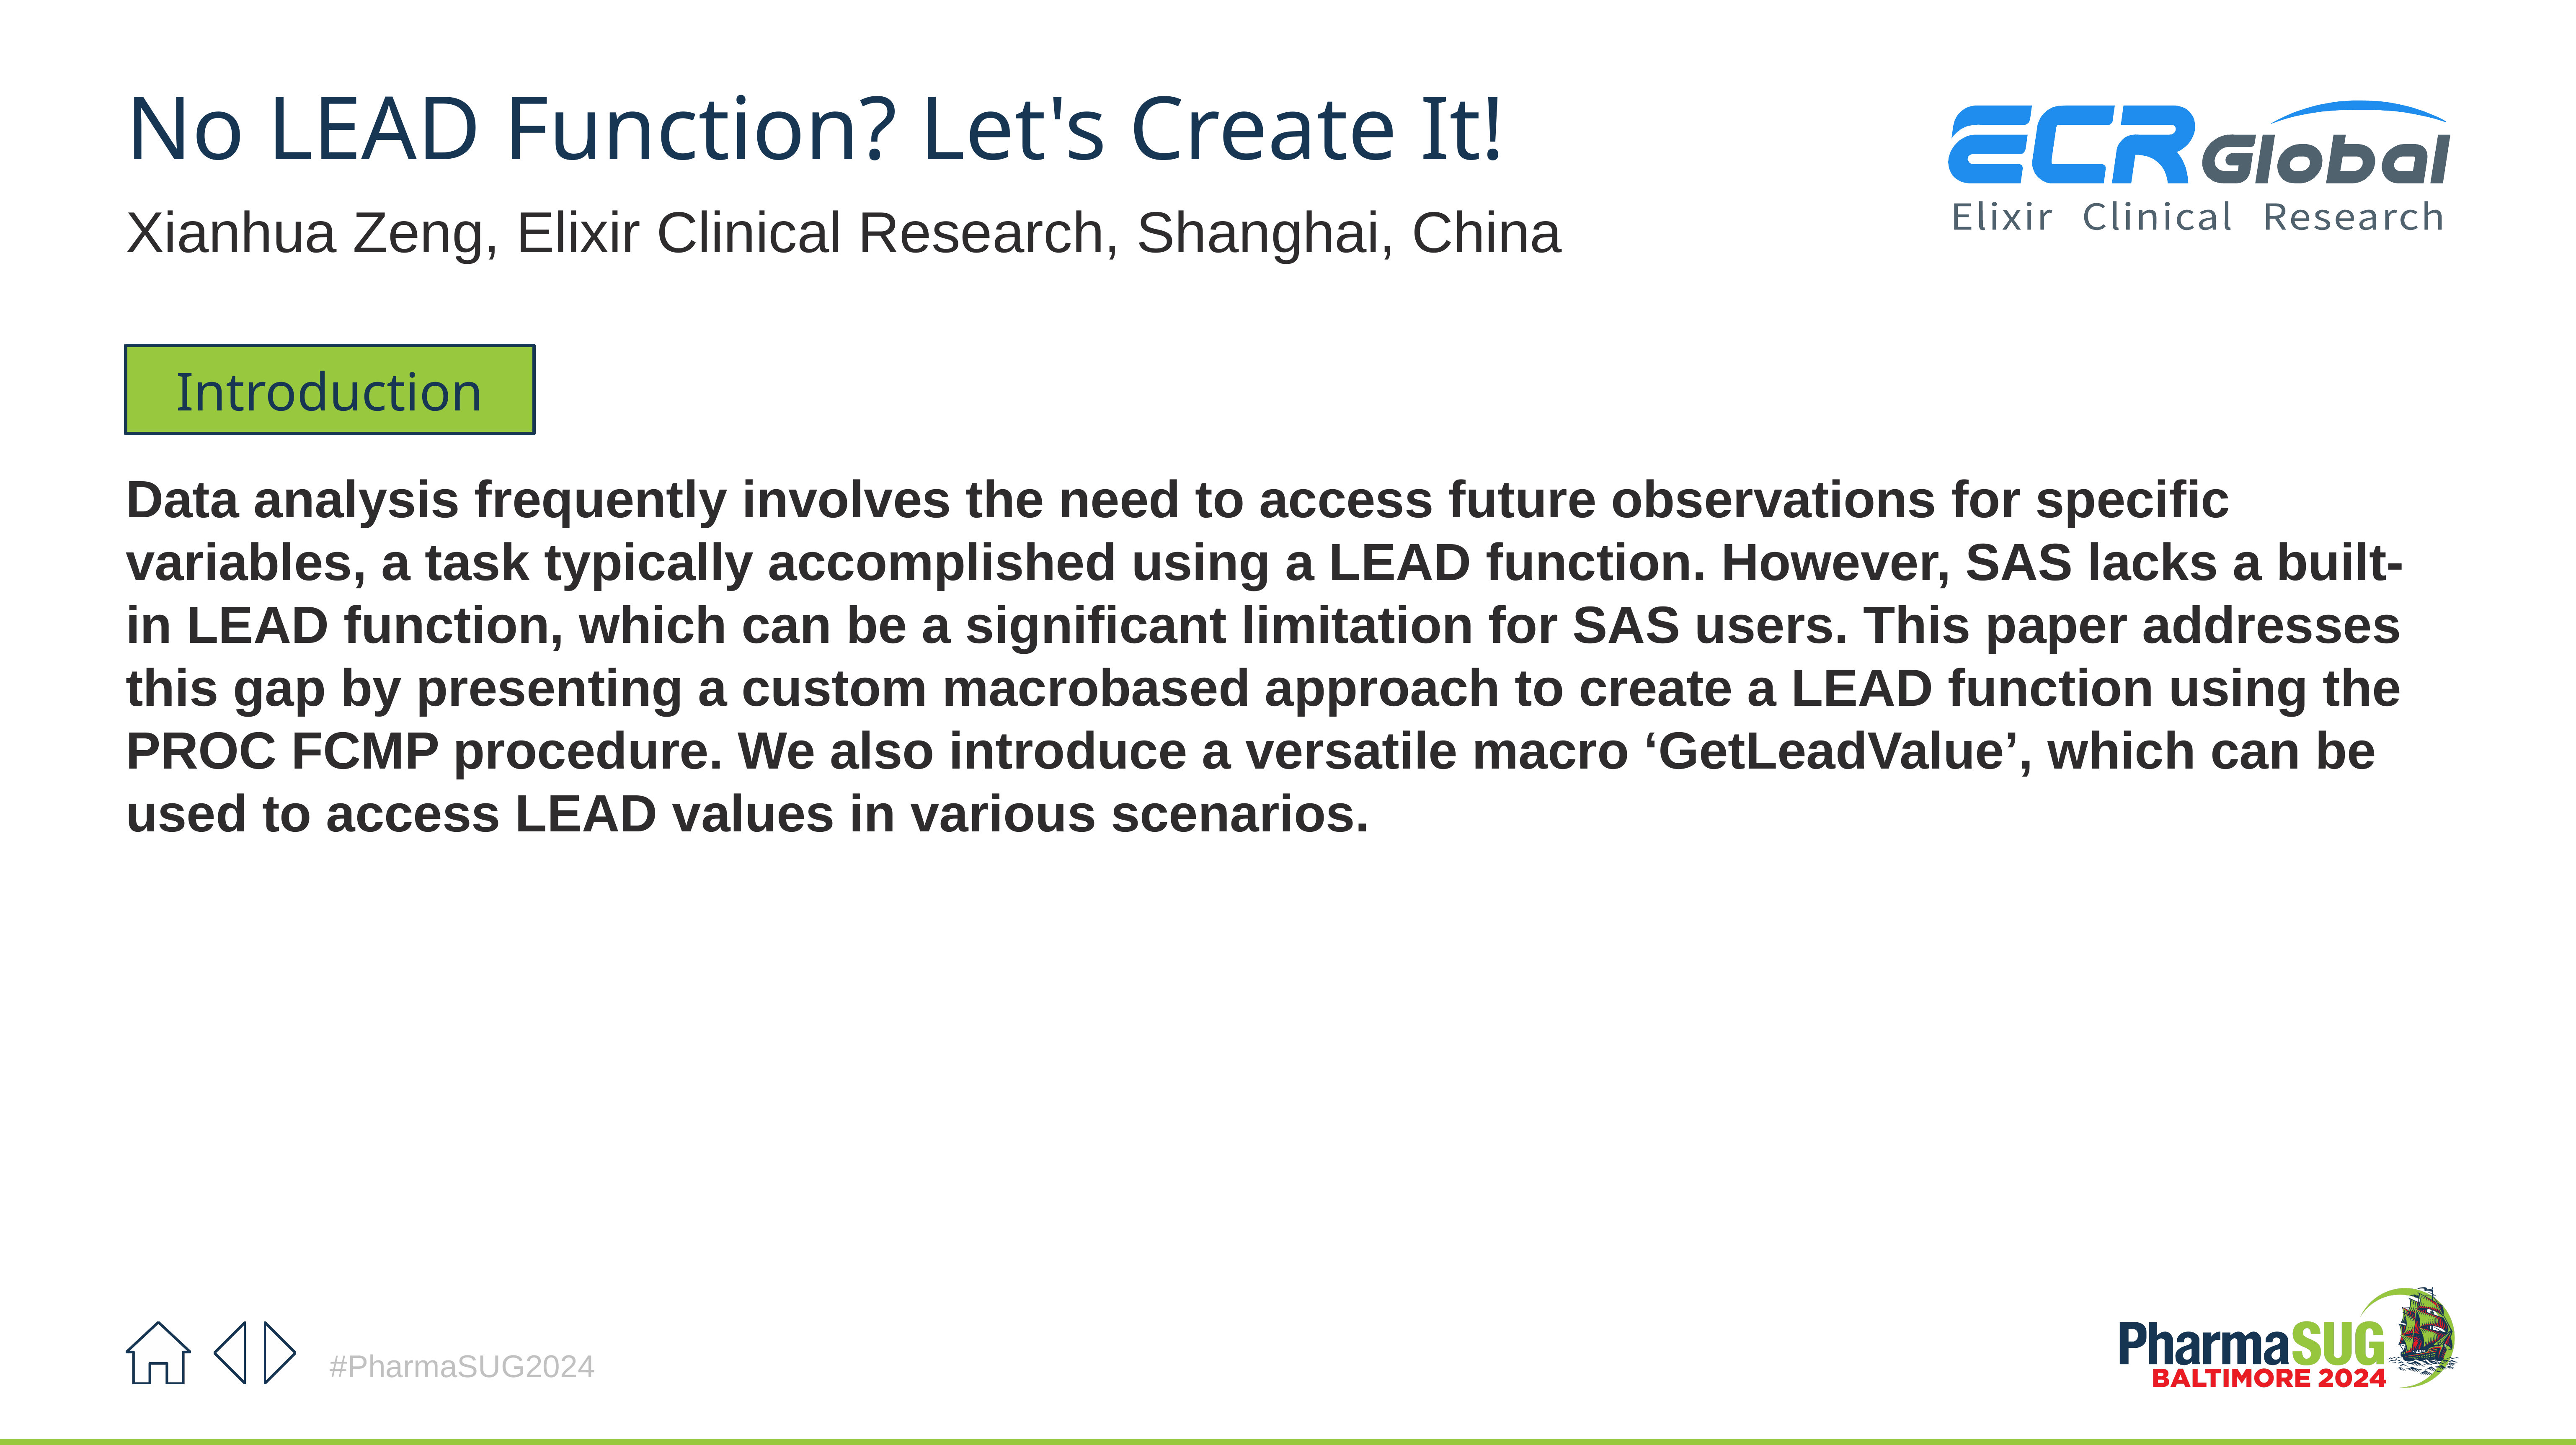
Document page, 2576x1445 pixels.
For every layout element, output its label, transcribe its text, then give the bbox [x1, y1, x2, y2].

picture [126, 1321, 191, 1384]
list Data analysis frequently involves the need to access future observations for specific variables, a task typically accomplished using a LEAD function. However, SAS lacks a built-in LEAD function, which can be a significant limitation for SAS users. This paper addresses this gap by presenting a custom macrobased approach to create a LEAD function using the PROC FCMP procedure. We also introduce a versatile macro ‘GetLeadValue’, which can be used to access LEAD values in various scenarios. [126, 465, 2450, 1225]
picture [2086, 1271, 2493, 1421]
list Xianhua Zeng, Elixir Clinical Research, Shanghai, China [126, 195, 2011, 265]
title No LEAD Function? Let's Create It! [126, 66, 2011, 195]
picture [1948, 100, 2450, 230]
picture [214, 1321, 246, 1384]
picture [264, 1321, 296, 1384]
